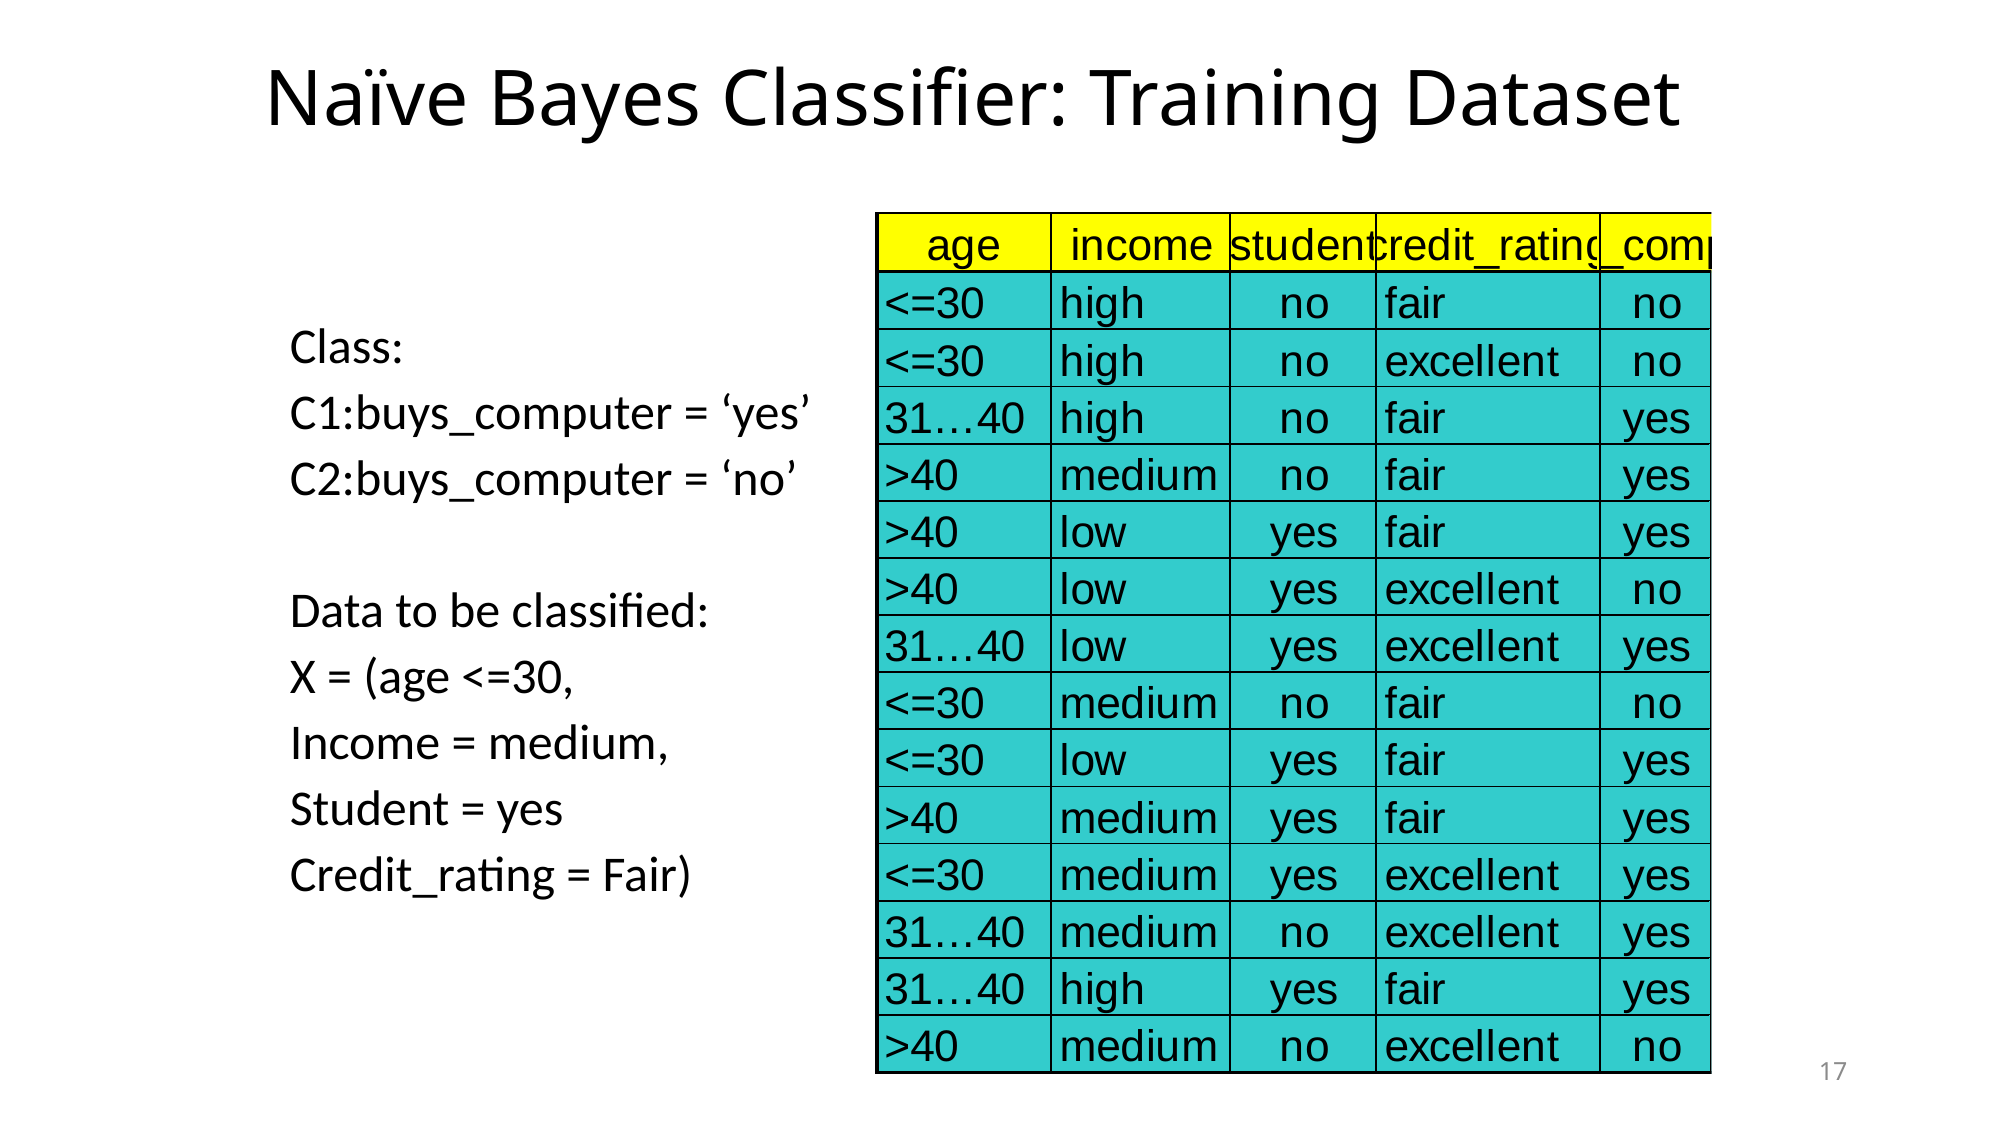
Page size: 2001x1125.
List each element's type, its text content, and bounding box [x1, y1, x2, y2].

slide_number 17 [1412, 1042, 1863, 1103]
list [874, 212, 1714, 1075]
text_box Class: C1:buys_computer = ‘yes’ C2:buys_computer = ‘no’ Data to be classified: X = (age <=30, Income = medium, Student = yes Credit_rating = Fair) [275, 299, 838, 909]
title Naïve Bayes Classifier: Training Dataset [249, 50, 1750, 150]
